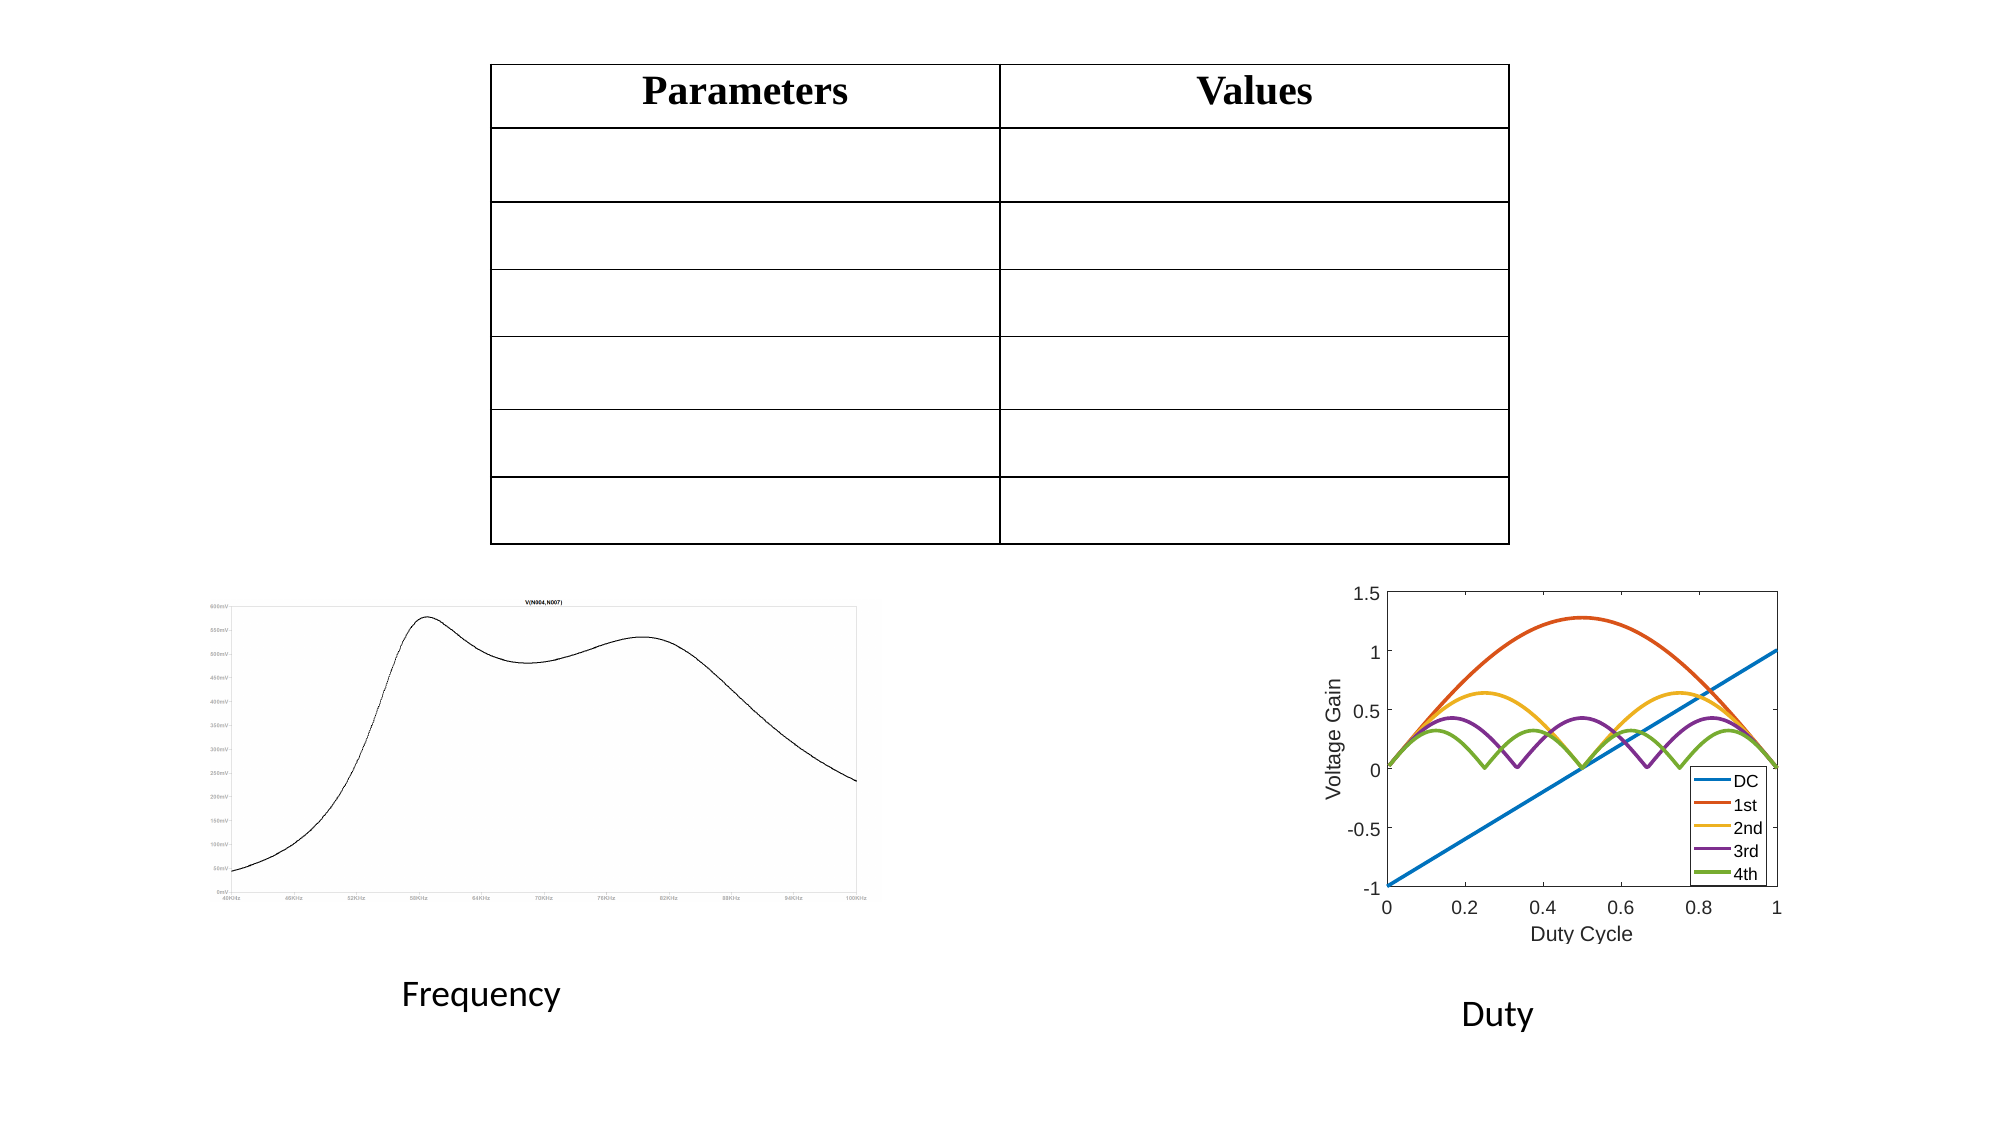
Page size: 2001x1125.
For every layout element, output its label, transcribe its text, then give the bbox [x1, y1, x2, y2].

text_box Duty [1446, 981, 1902, 1041]
picture [1316, 562, 1826, 944]
picture [210, 599, 882, 902]
text_box Frequency [387, 961, 842, 1021]
